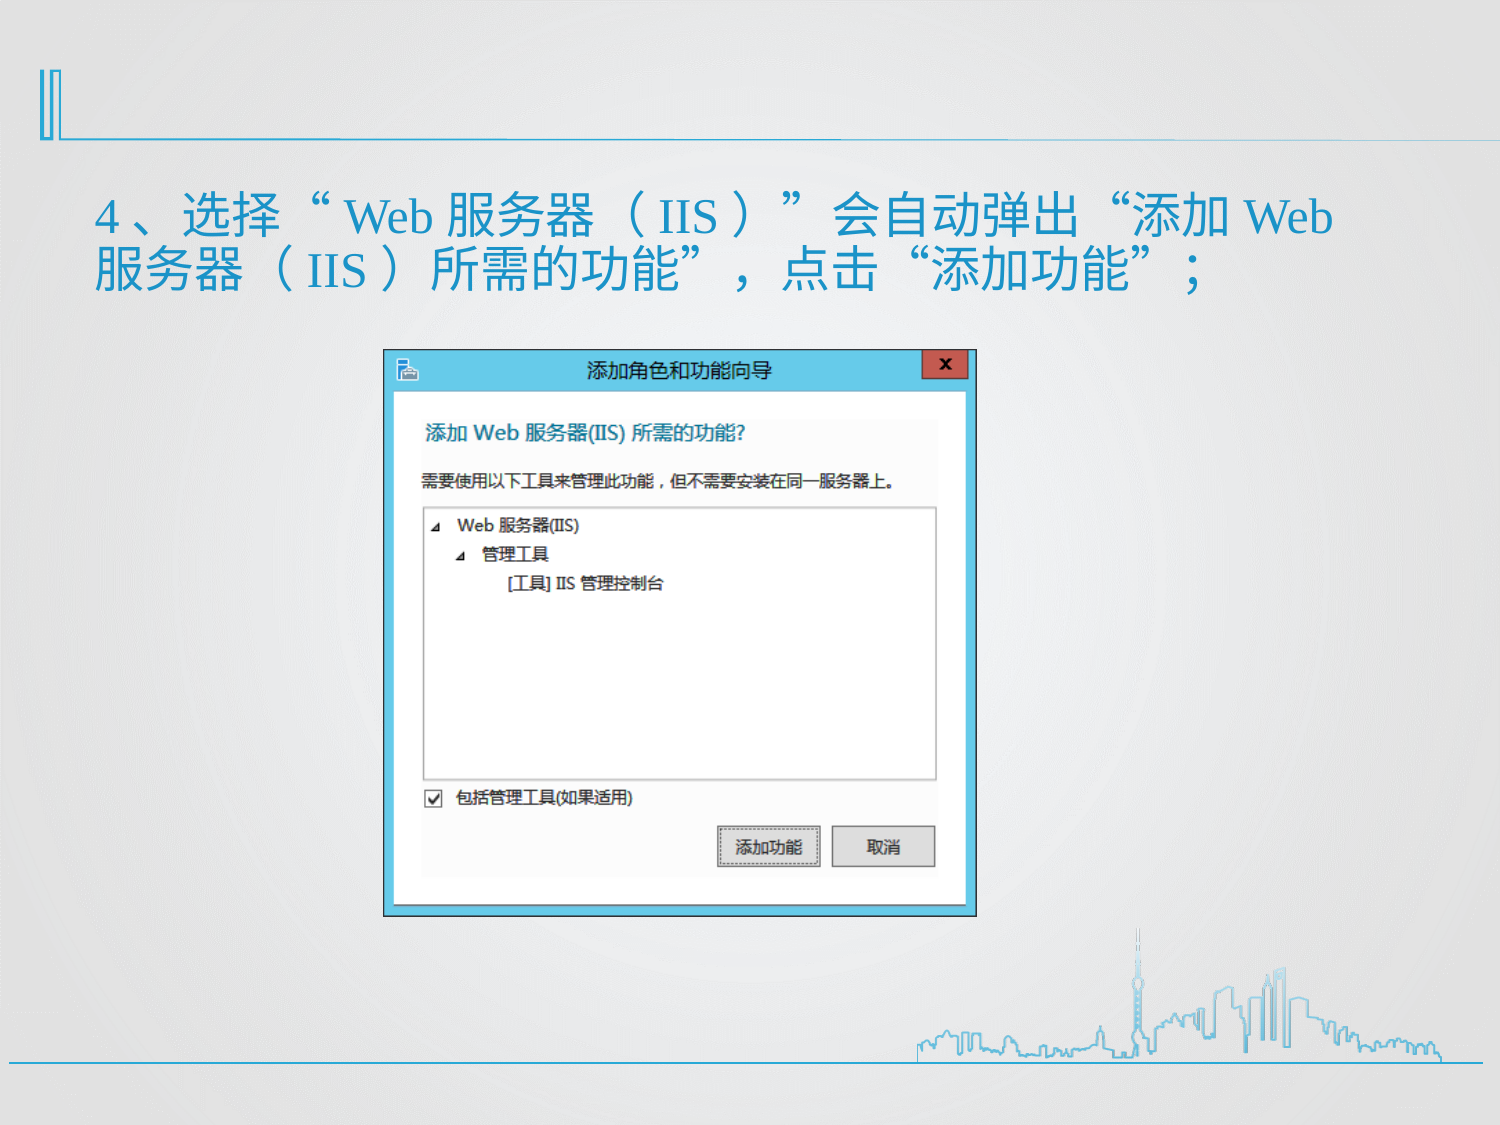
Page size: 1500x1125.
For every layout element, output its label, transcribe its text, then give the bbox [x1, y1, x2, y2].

list 4、选择“Web服务器（IIS）”会自动弹出“添加Web服务器（IIS）所需的功能”，点击“添加功能”； [79, 183, 1407, 1060]
picture [0, 0, 1500, 1125]
